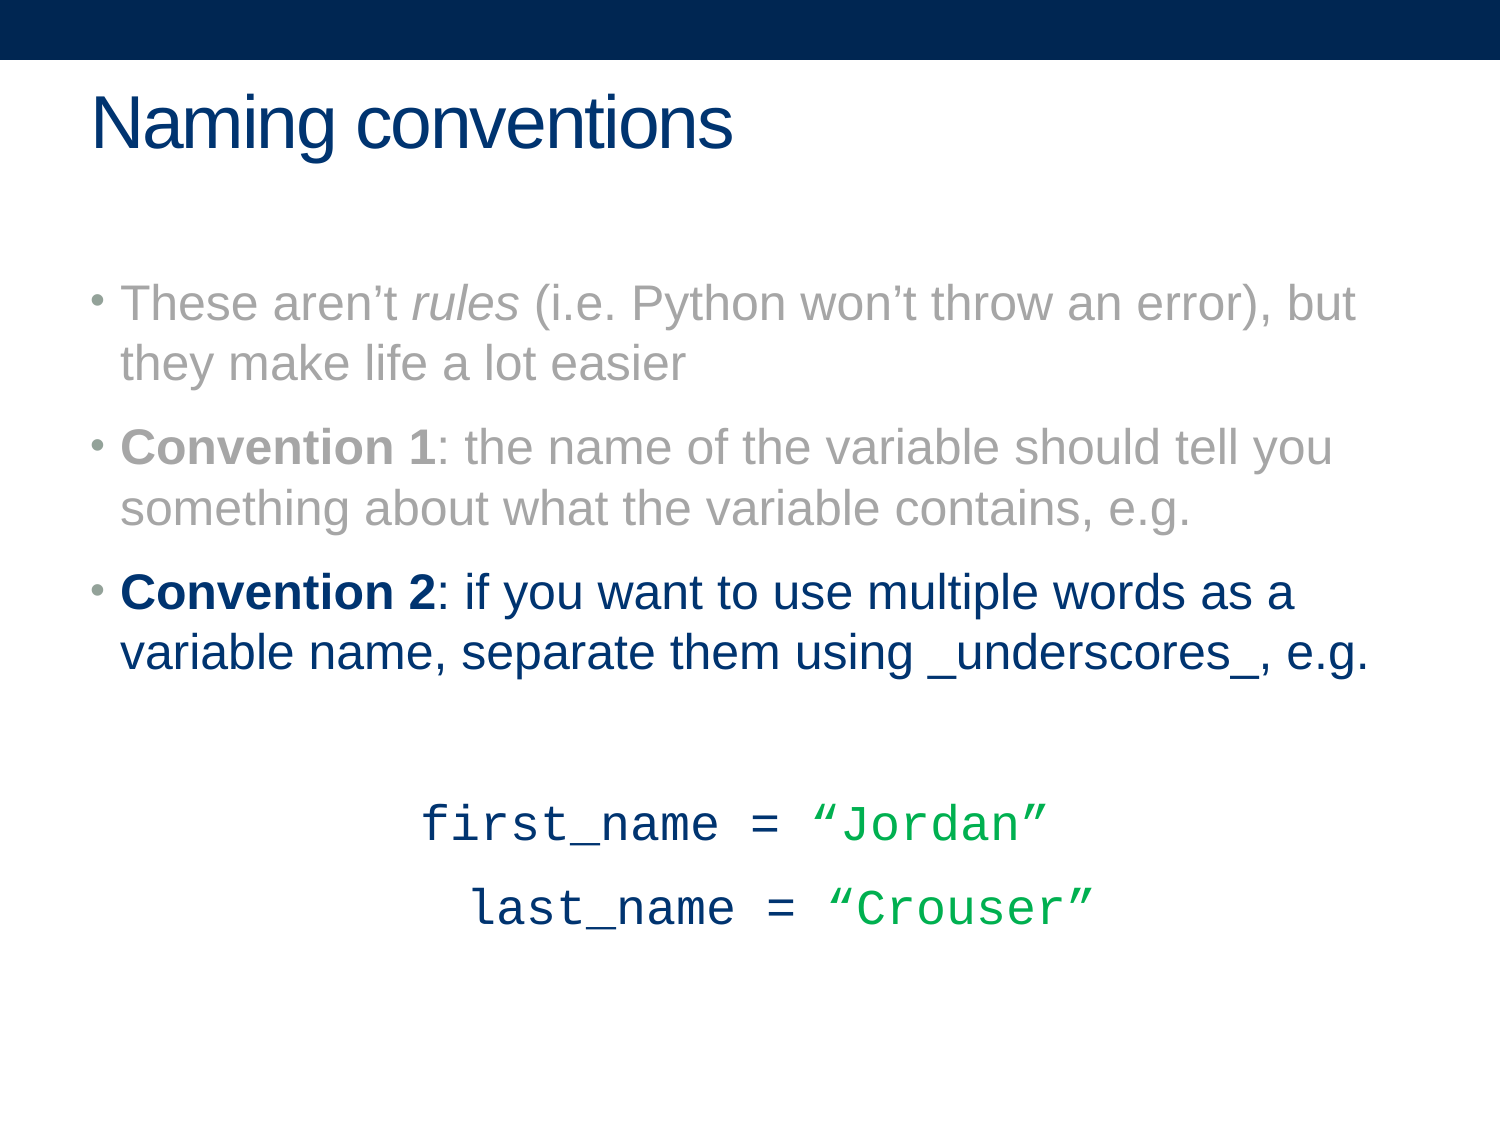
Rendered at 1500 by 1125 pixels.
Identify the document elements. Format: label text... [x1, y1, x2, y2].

title Naming conventions [75, 37, 1425, 200]
list These aren’t rules (i.e. Python won’t throw an error), but they make life a lot easier Convention 1: the name of the variable should tell you something about what the variable contains, e.g. Convention 2: if you want to use multiple words as a variable name, separate them using _underscores_, e.g. first_name = “Jordan” last_name = “Crouser” [75, 262, 1425, 1063]
